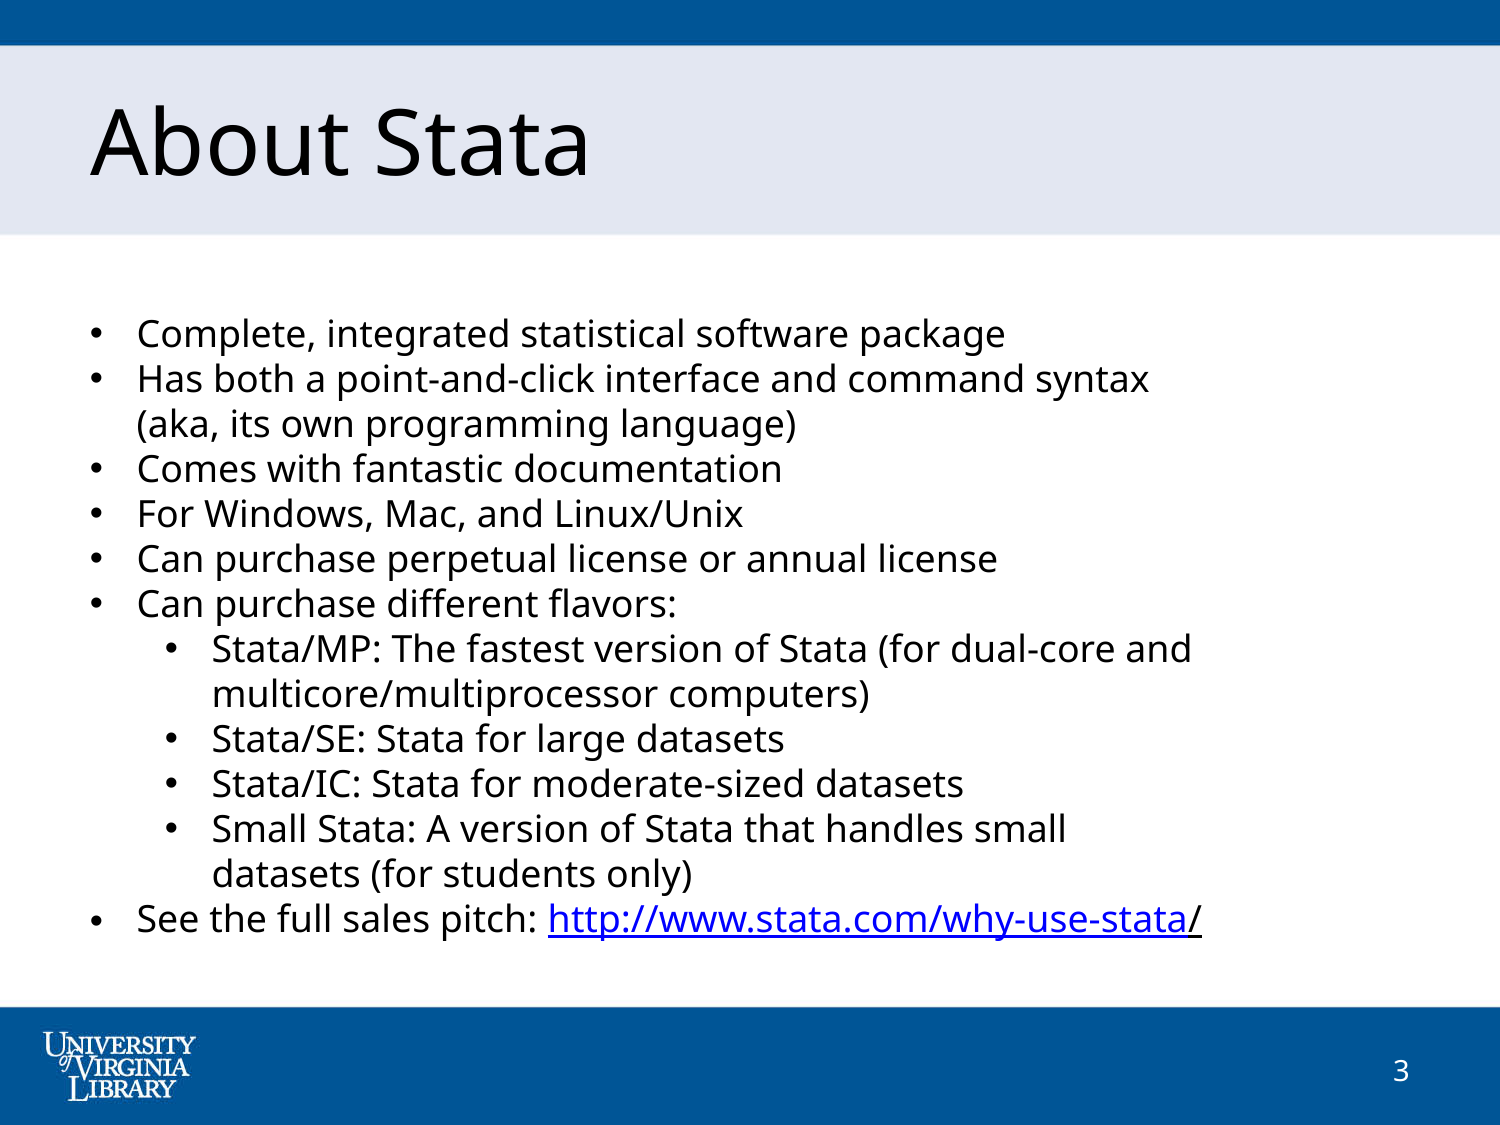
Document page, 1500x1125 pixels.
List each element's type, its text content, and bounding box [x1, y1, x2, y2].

picture [0, 0, 1500, 1125]
text_box Complete, integrated statistical software package Has both a point-and-click interface and command syntax (aka, its own programming language) Comes with fantastic documentation For Windows, Mac, and Linux/Unix Can purchase perpetual license or annual license Can purchase different flavors: Stata/MP: The fastest version of Stata (for dual-core and multicore/multiprocessor computers) Stata/SE: Stata for large datasets Stata/IC: Stata for moderate-sized datasets Small Stata: A version of Stata that handles small datasets (for students only) See the full sales pitch: http://www.stata.com/why-use-stata/ [74, 302, 1220, 953]
text_box About Stata [74, 45, 1425, 233]
